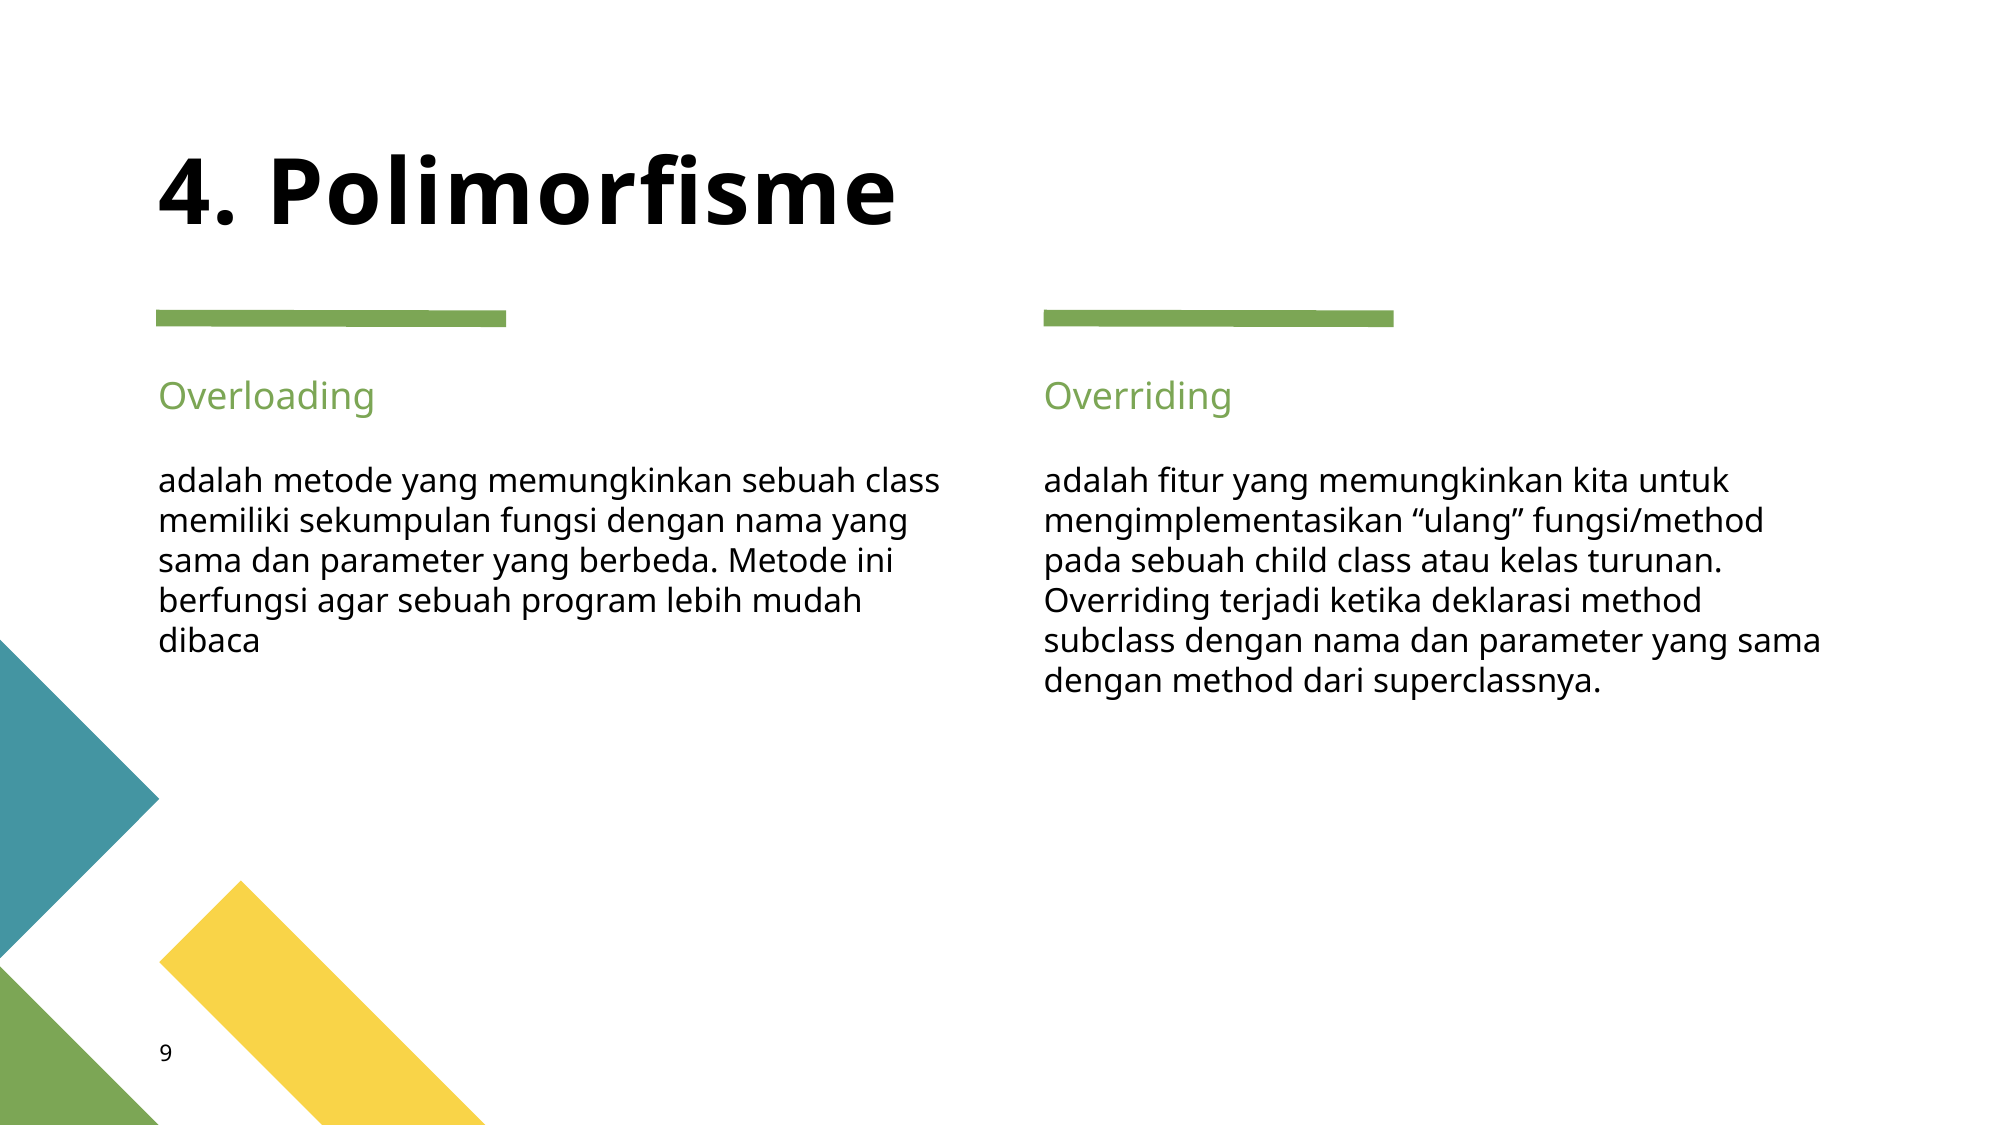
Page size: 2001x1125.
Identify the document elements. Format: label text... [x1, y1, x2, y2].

title 4. Polimorfisme [158, 144, 969, 245]
list adalah fitur yang memungkinkan kita untuk mengimplementasikan “ulang” fungsi/method pada sebuah child class atau kelas turunan. Overriding terjadi ketika deklarasi method subclass dengan nama dan parameter yang sama dengan method dari superclassnya. [1043, 459, 1824, 778]
list adalah metode yang memungkinkan sebuah class memiliki sekumpulan fungsi dengan nama yang sama dan parameter yang berbeda. Metode ini berfungsi agar sebuah program lebih mudah dibaca [158, 459, 950, 778]
list Overloading [158, 377, 950, 444]
slide_number 9 [159, 1038, 246, 1080]
list Overriding [1043, 377, 1826, 444]
